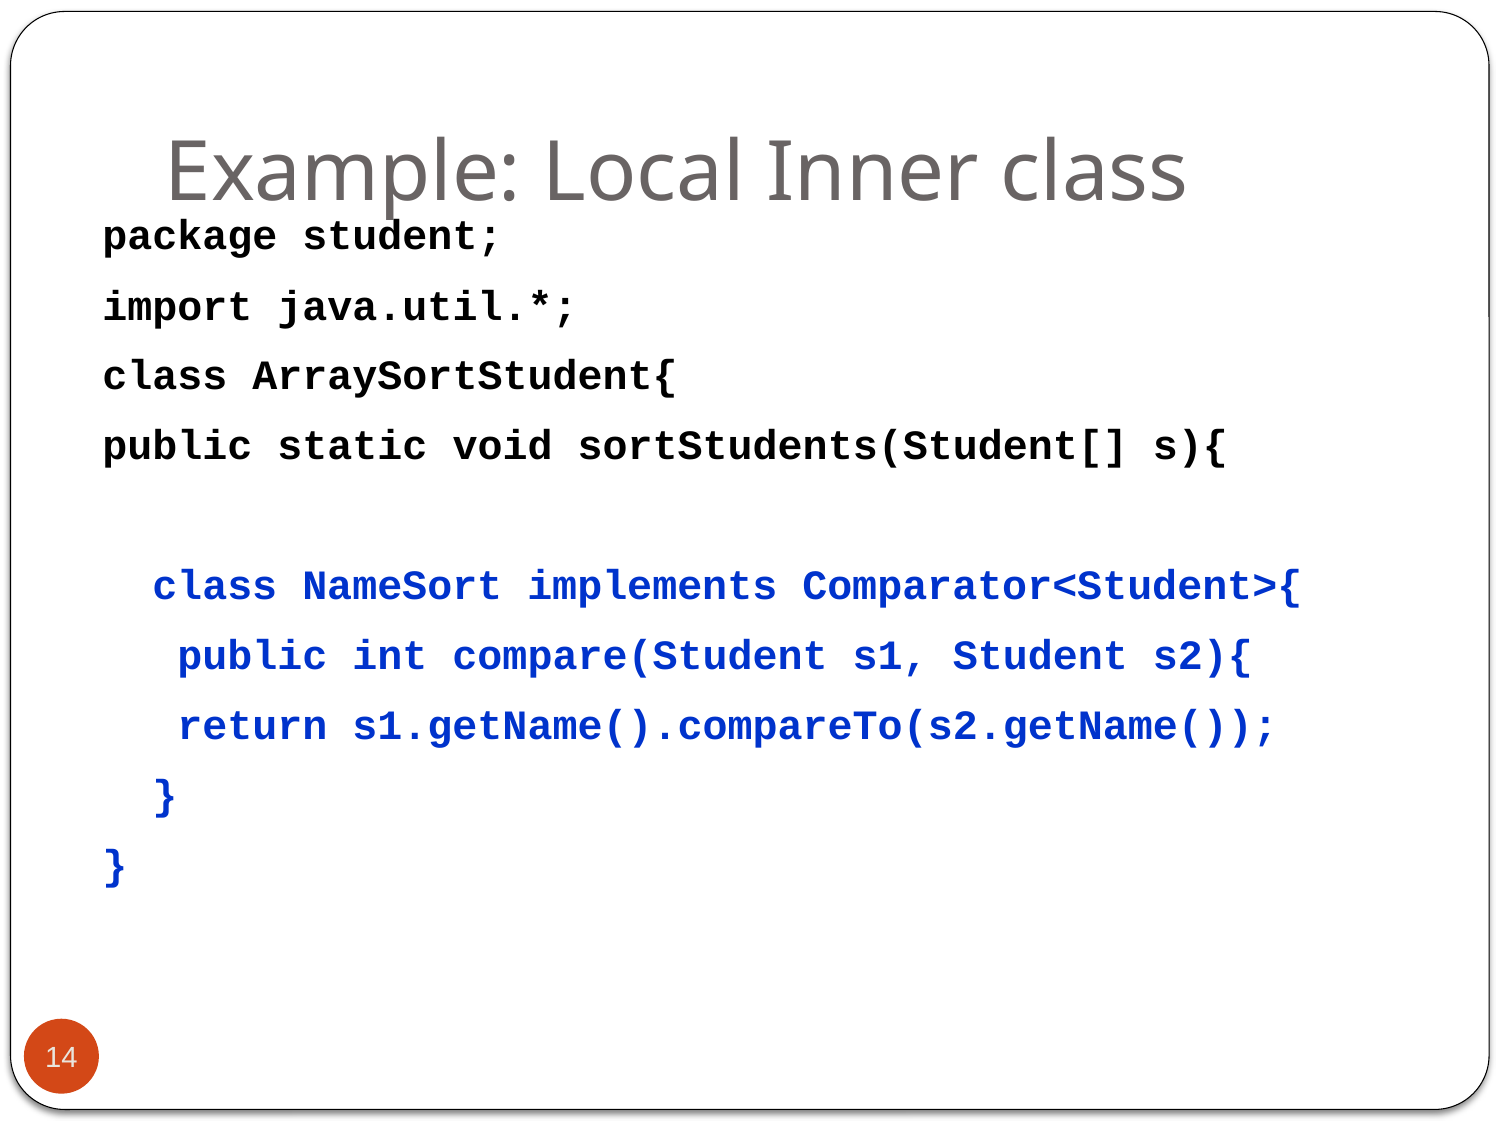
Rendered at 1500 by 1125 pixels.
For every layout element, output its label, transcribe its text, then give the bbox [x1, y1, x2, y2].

slide_number 14 [23, 1018, 99, 1094]
text_box package student; import java.util.*; class ArraySortStudent{ public static void sortStudents(Student[] s){ class NameSort implements Comparator<Student>{ public int compare(Student s1, Student s2){ return s1.getName().compareTo(s2.getName()); } } [87, 180, 1500, 896]
title Example: Local Inner class [150, 45, 1425, 180]
